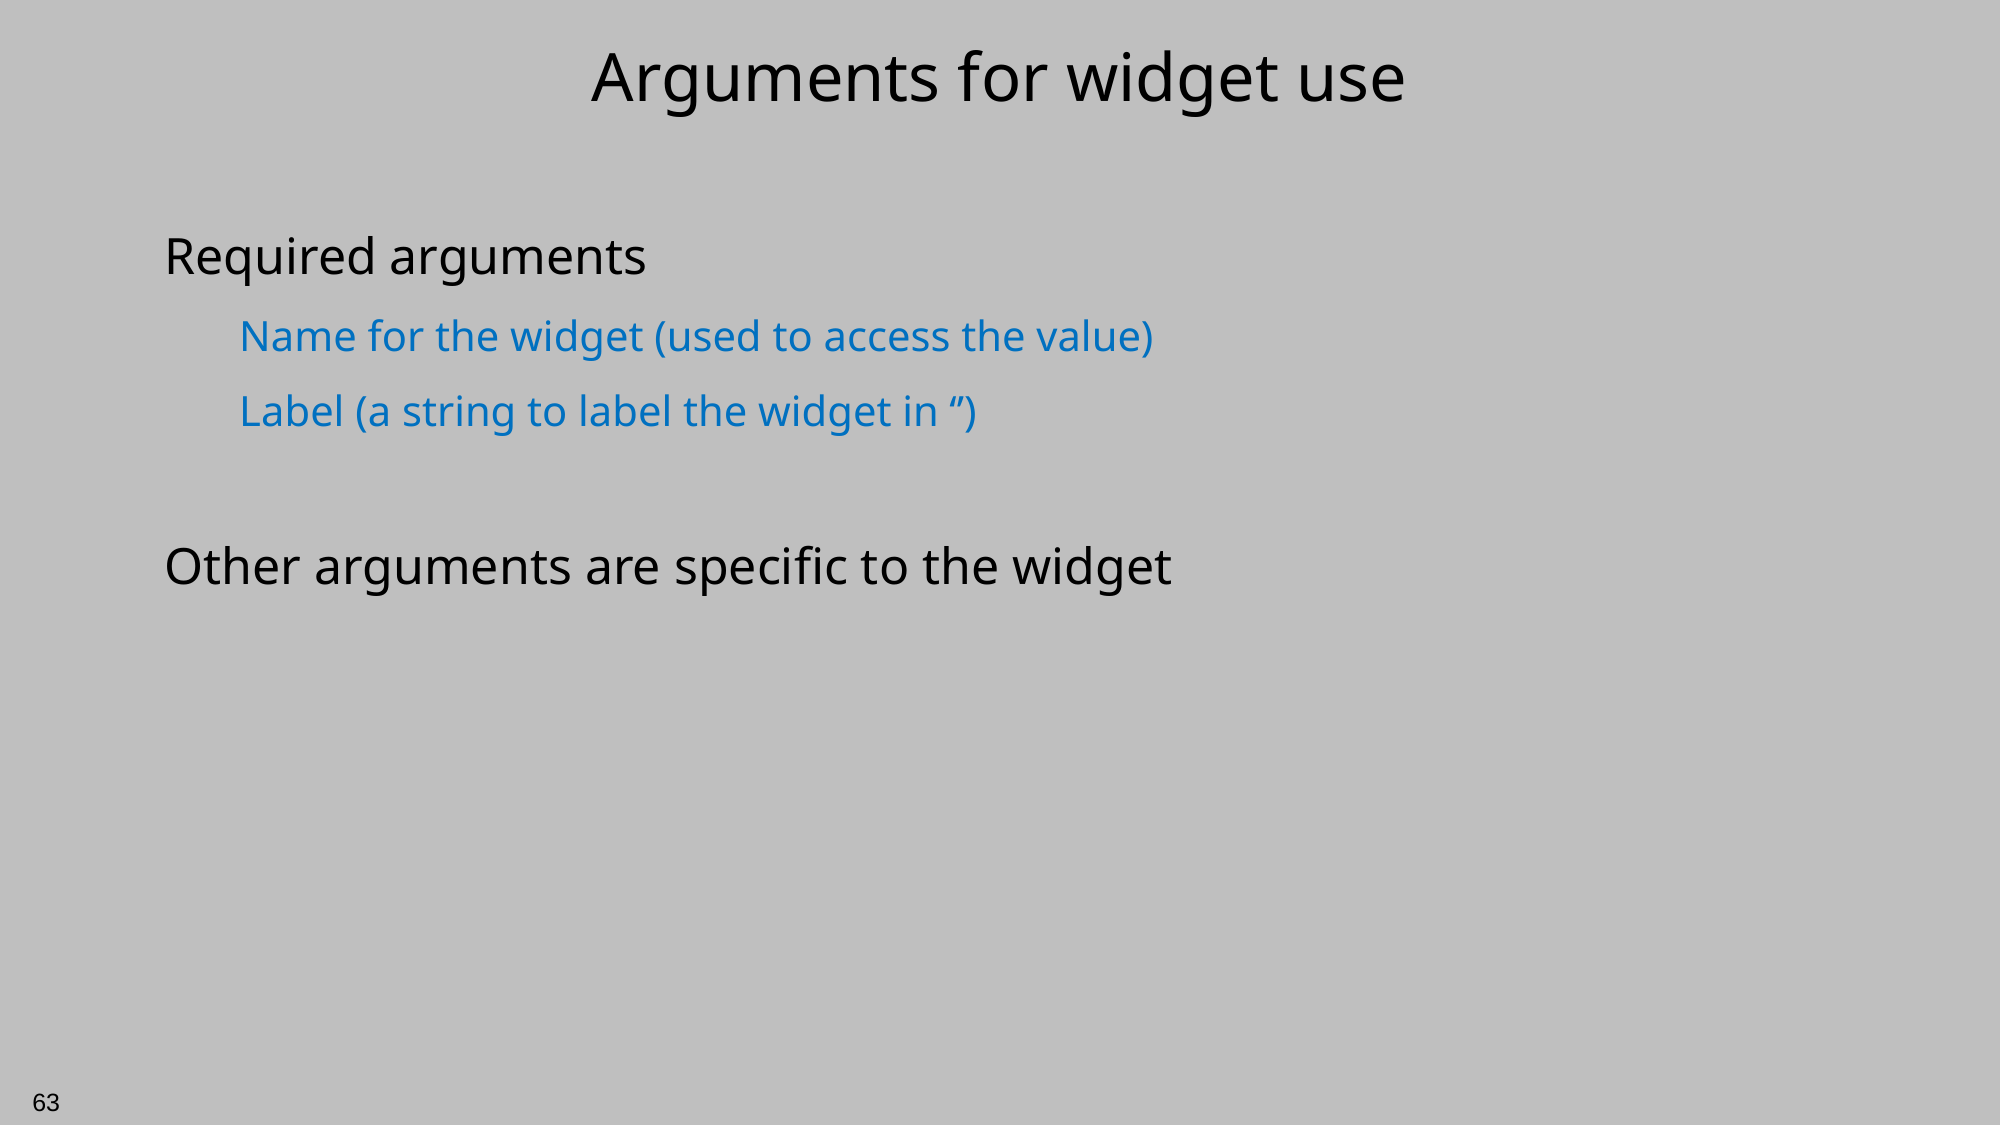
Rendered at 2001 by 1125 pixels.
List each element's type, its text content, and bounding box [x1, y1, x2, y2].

list Required arguments Name for the widget (used to access the value) Label (a string to label the widget in ‘’) Other arguments are specific to the widget [129, 209, 1898, 1005]
title Arguments for widget use [150, 0, 1850, 150]
